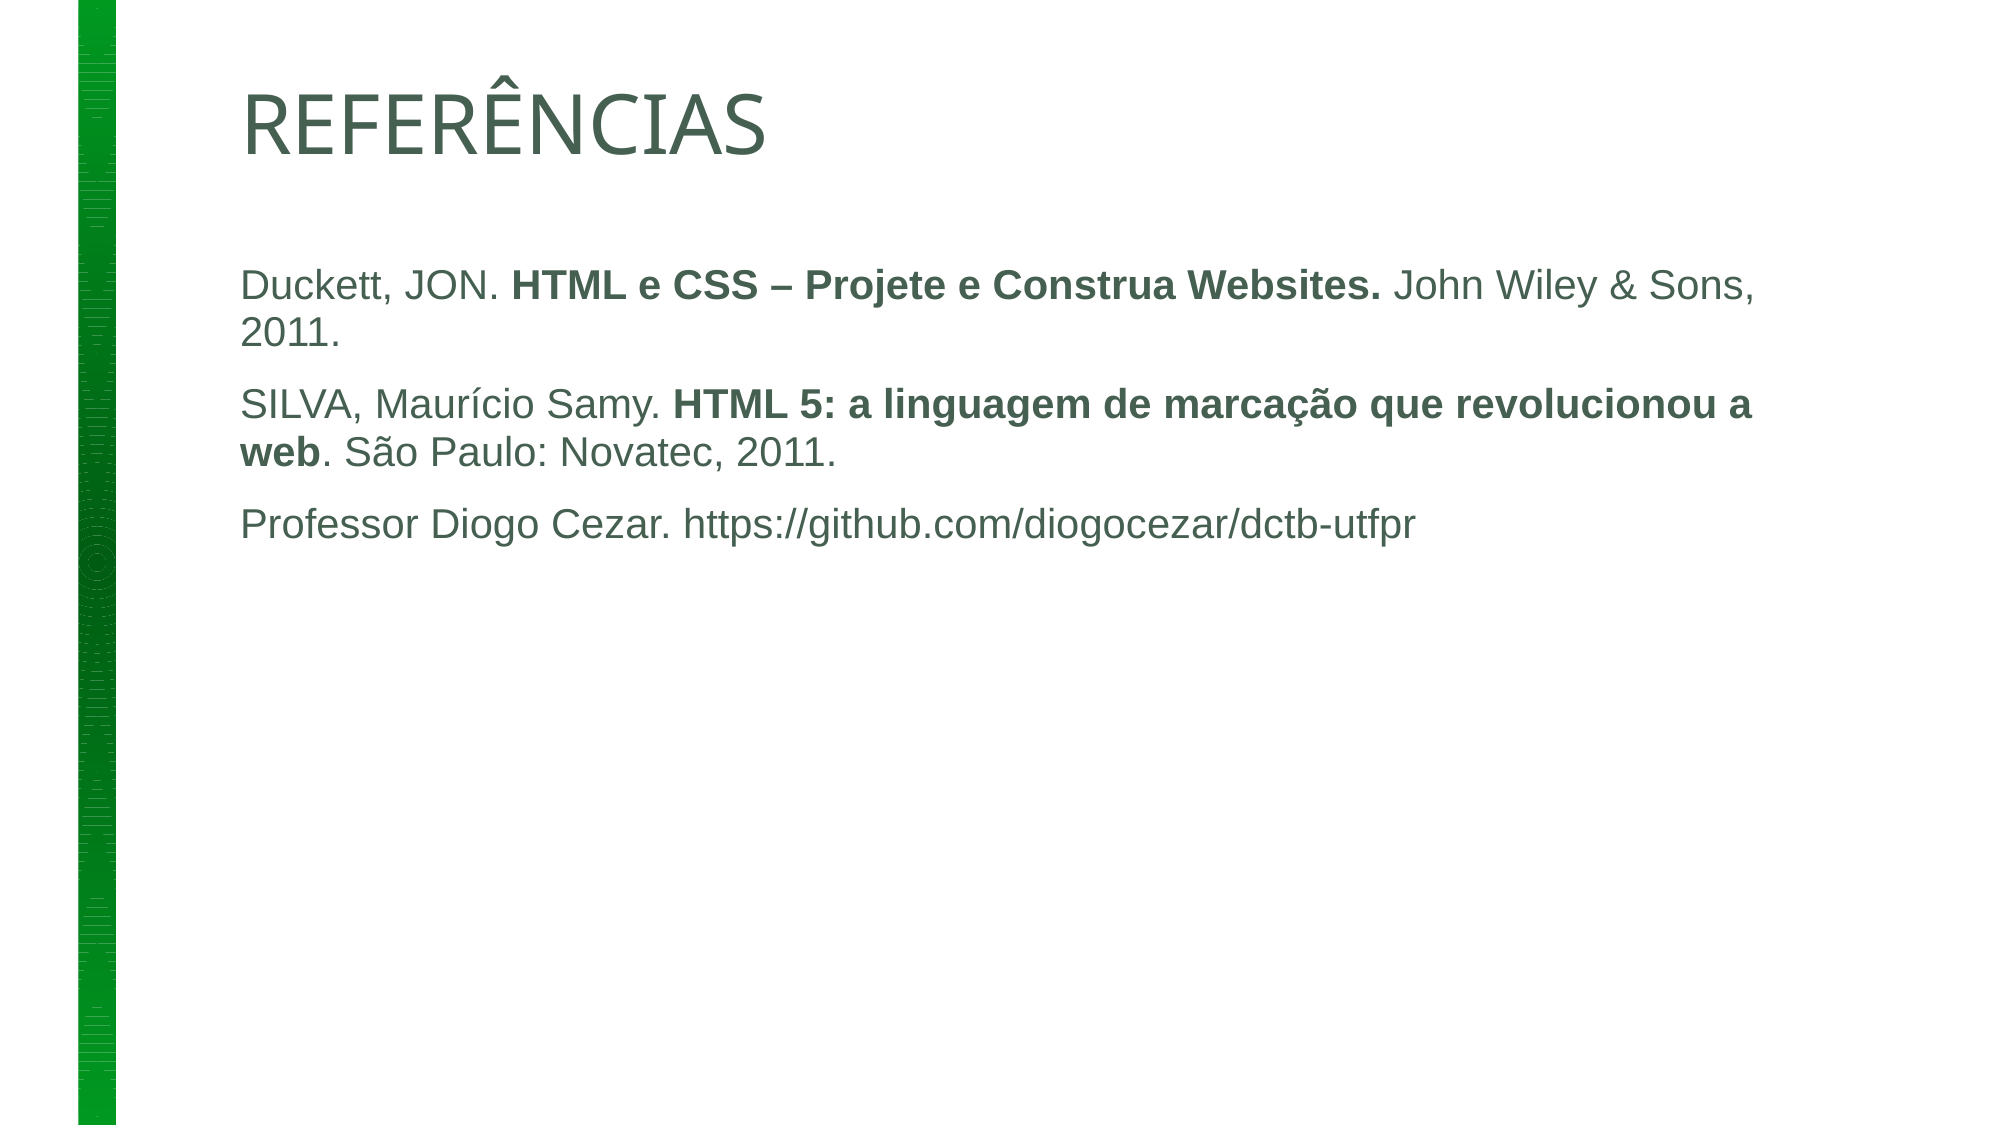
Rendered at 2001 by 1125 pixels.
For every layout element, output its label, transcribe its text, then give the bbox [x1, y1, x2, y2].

list Duckett, JON. HTML e CSS – Projete e Construa Websites. John Wiley & Sons, 2011. SILVA, Maurício Samy. HTML 5: a linguagem de marcação que revolucionou a web. São Paulo: Novatec, 2011. Professor Diogo Cezar. https://github.com/diogocezar/dctb-utfpr [225, 254, 1800, 1024]
title REFERÊNCIAS [225, 75, 1800, 210]
